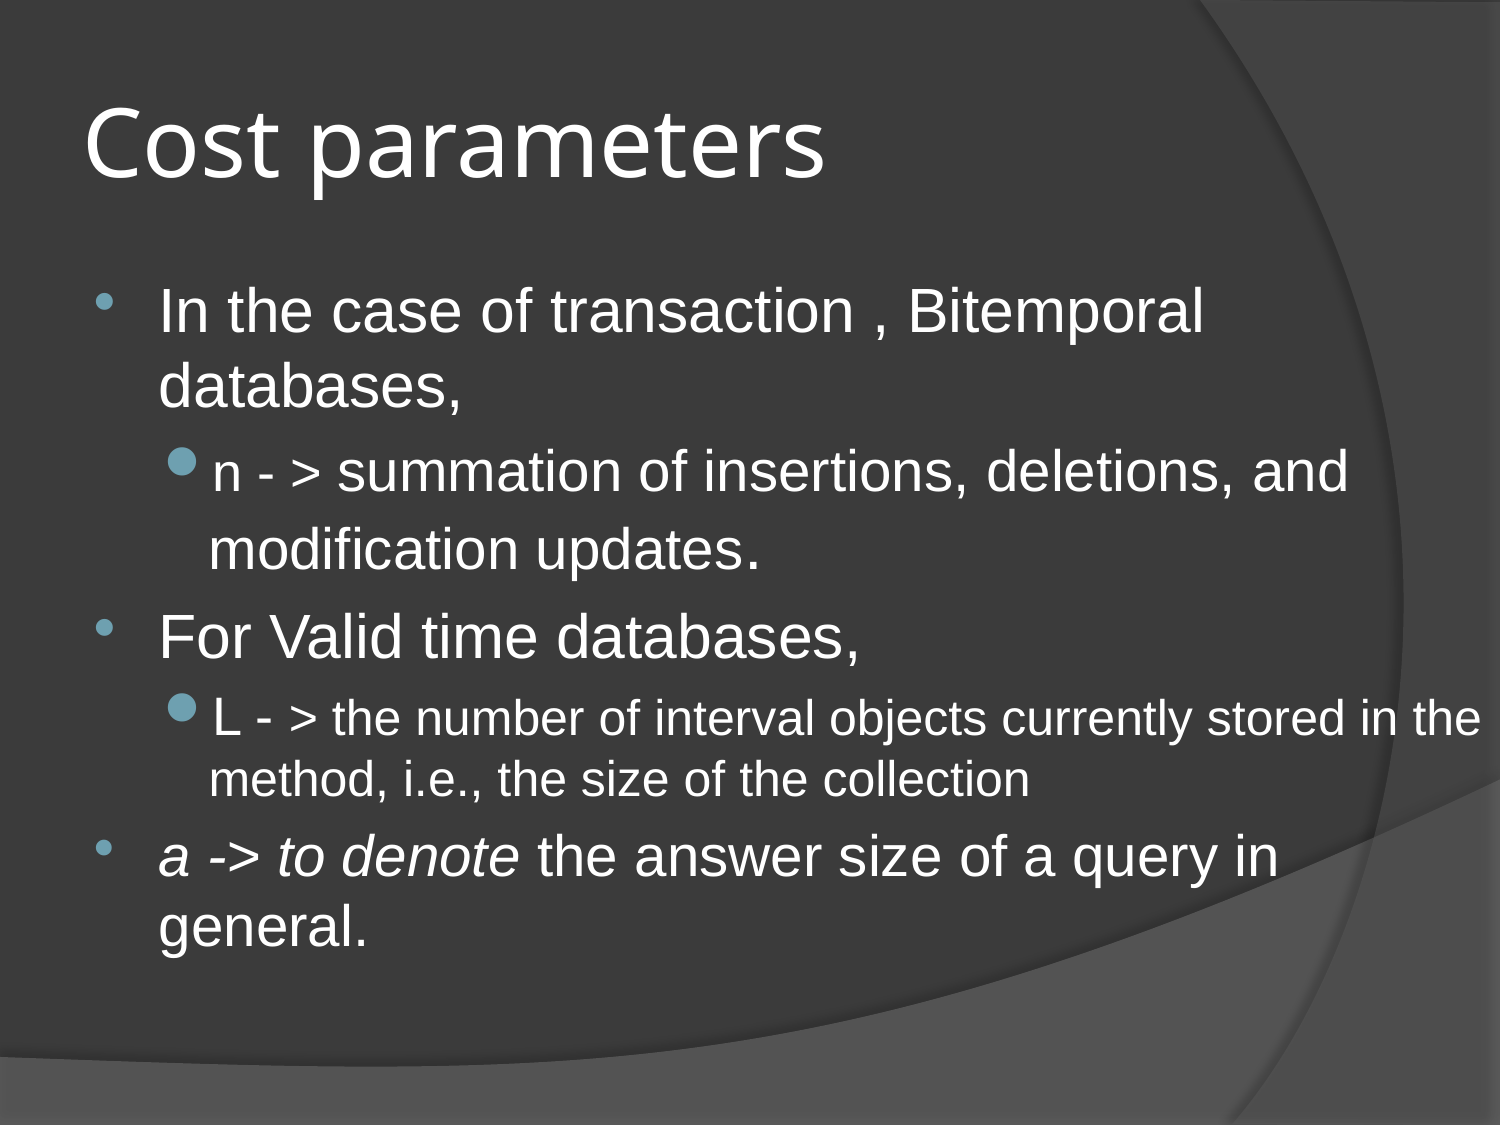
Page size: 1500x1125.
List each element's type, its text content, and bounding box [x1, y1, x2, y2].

list In the case of transaction , Bitemporal databases, n - > summation of insertions, deletions, and modification updates. For Valid time databases, L - > the number of interval objects currently stored in the method, i.e., the size of the collection a -> to denote the answer size of a query in general. [75, 262, 1500, 1005]
title Cost parameters [75, 45, 1300, 233]
